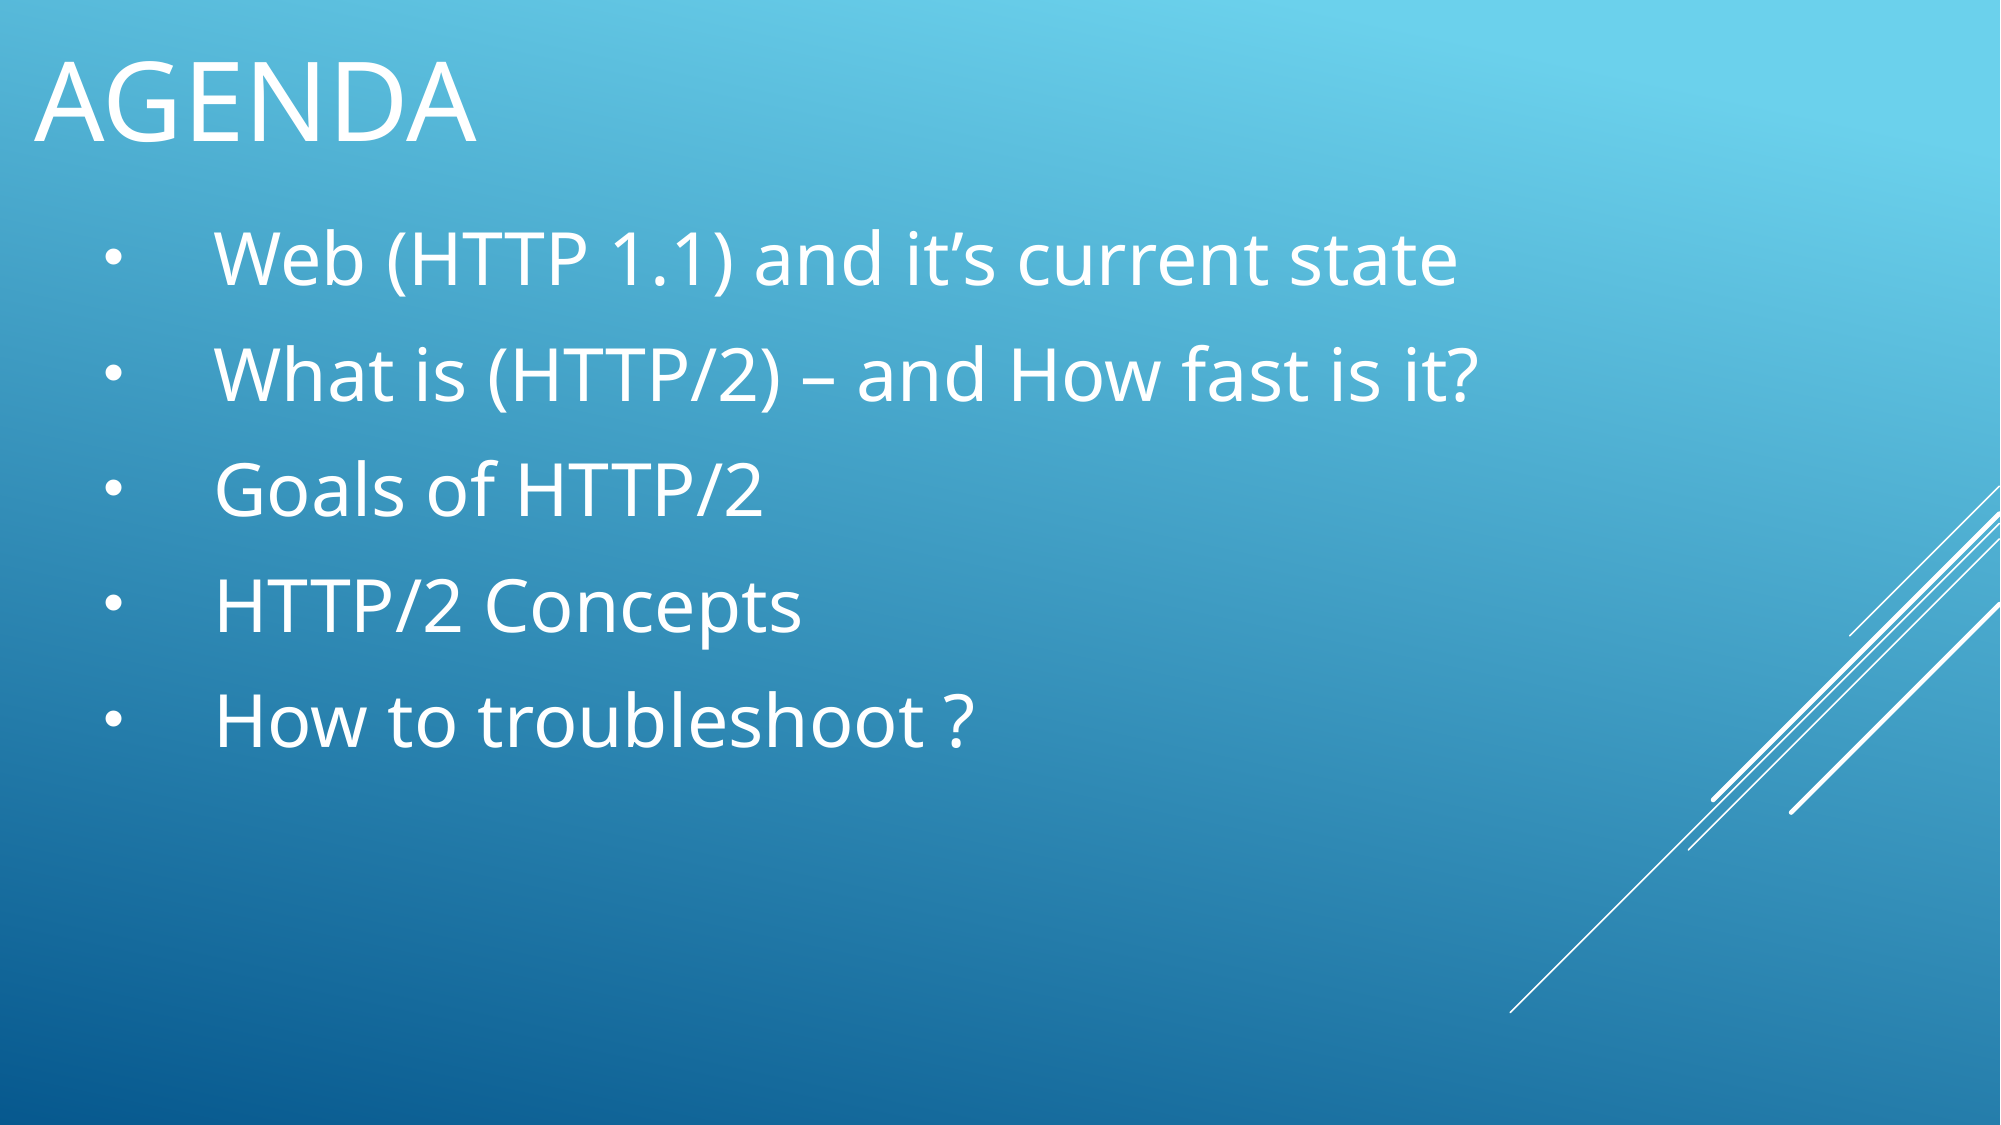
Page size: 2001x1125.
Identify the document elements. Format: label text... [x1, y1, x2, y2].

list Web (HTTP 1.1) and it’s current state What is (HTTP/2) – and How fast is it? Goals of HTTP/2 HTTP/2 Concepts How to troubleshoot ? [88, 256, 2000, 1052]
title Agenda [19, 23, 1932, 171]
